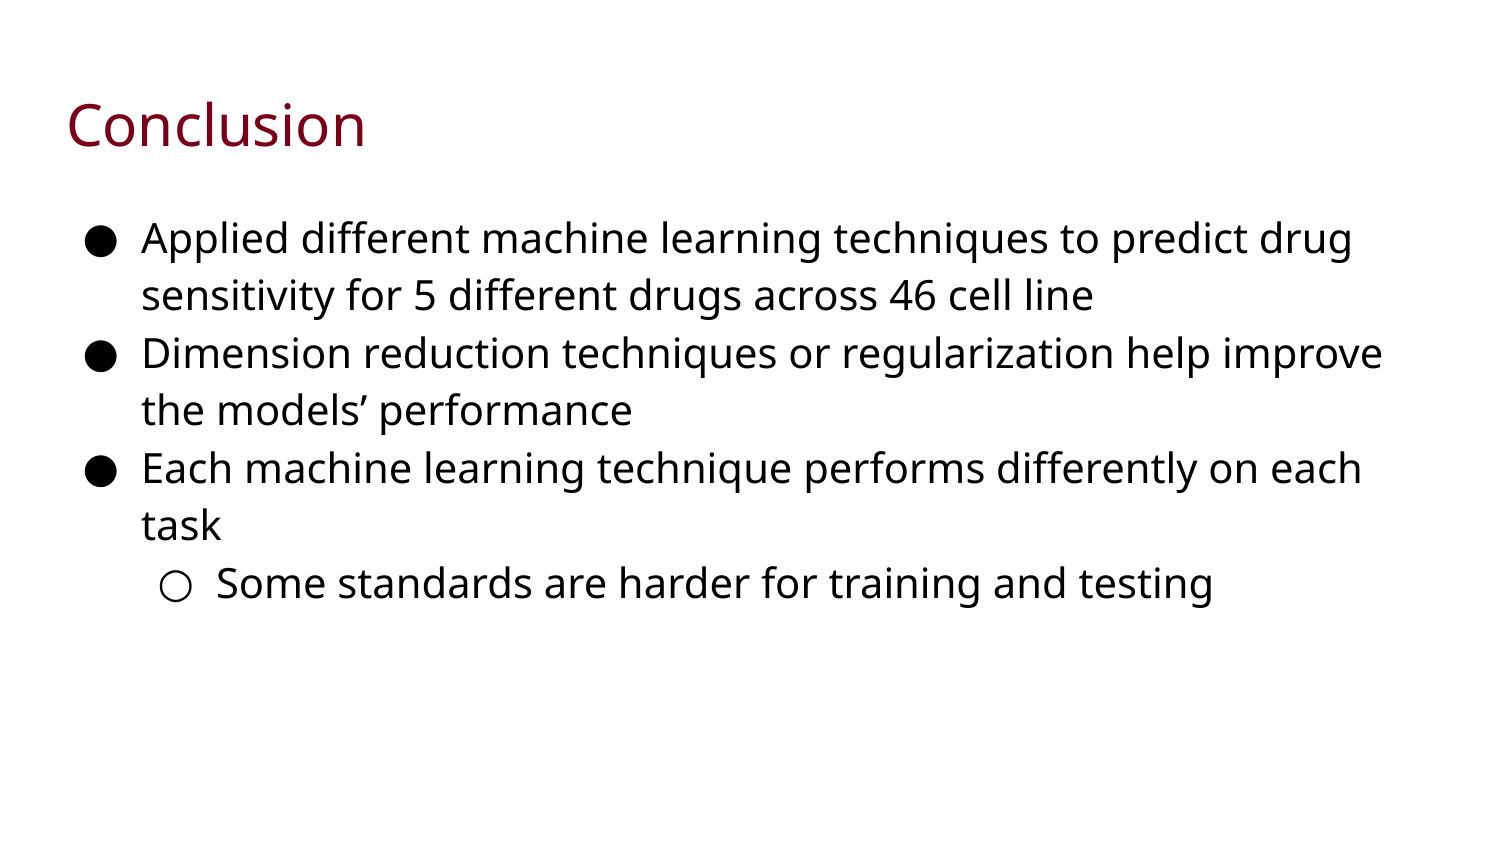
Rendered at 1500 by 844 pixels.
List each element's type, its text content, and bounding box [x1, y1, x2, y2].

list Applied different machine learning techniques to predict drug sensitivity for 5 different drugs across 46 cell line Dimension reduction techniques or regularization help improve the models’ performance Each machine learning technique performs differently on each task Some standards are harder for training and testing [51, 189, 1449, 750]
title Conclusion [51, 72, 1449, 167]
